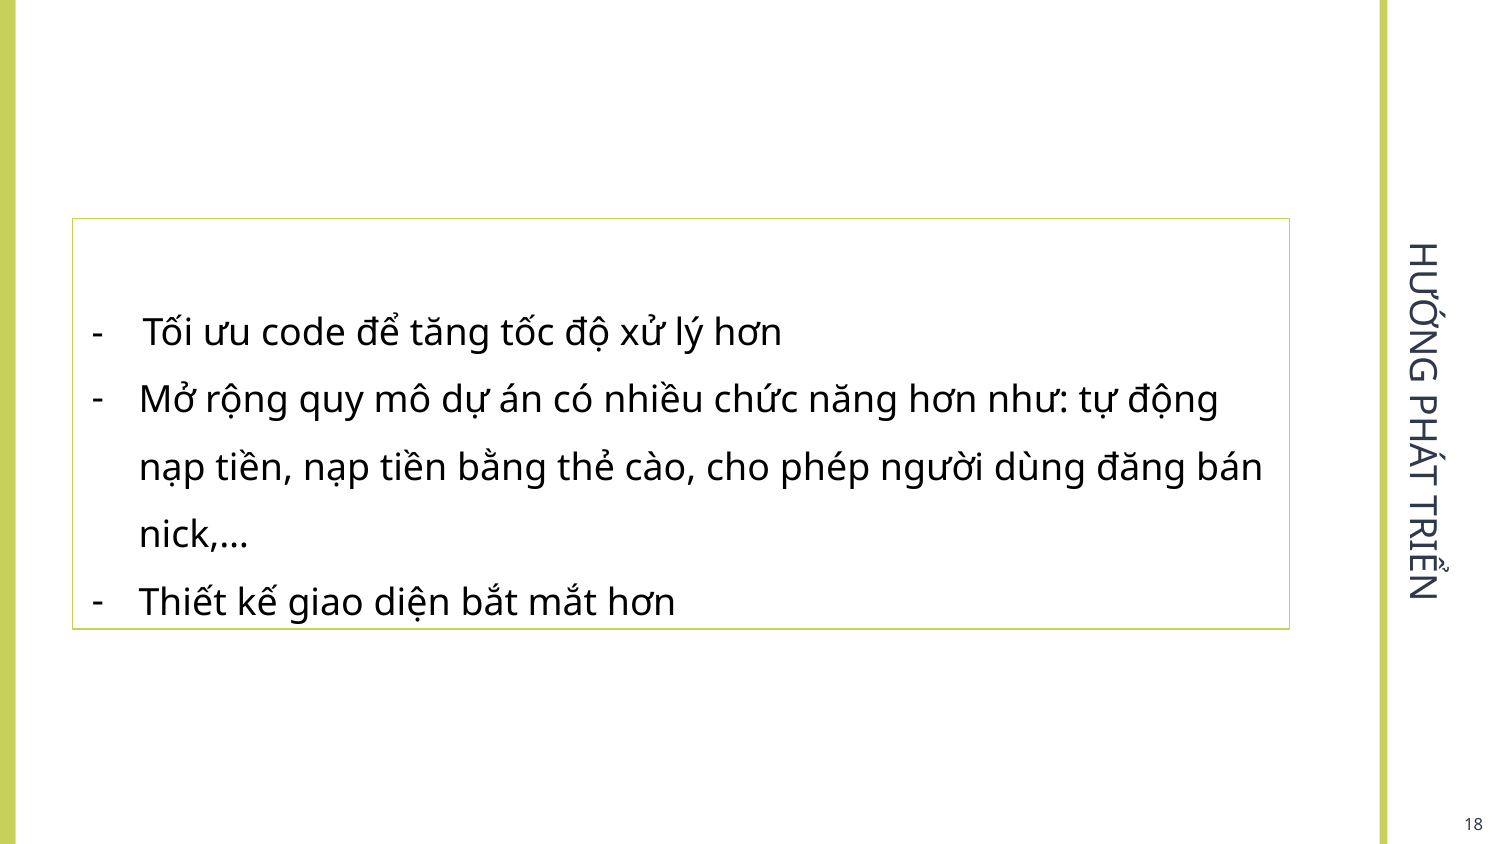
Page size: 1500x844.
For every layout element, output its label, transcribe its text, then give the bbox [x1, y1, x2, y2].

text_box [1379, 0, 1388, 844]
text_box - Tối ưu code để tăng tốc độ xử lý hơn Mở rộng quy mô dự án có nhiều chức năng hơn như: tự động nạp tiền, nạp tiền bằng thẻ cào, cho phép người dùng đăng bán nick,… Thiết kế giao diện bắt mắt hơn [91, 284, 1271, 588]
text_box [72, 218, 1290, 630]
text_box [0, 0, 16, 844]
text_box 18 [1449, 786, 1500, 844]
title HƯỚNG PHÁT TRIỂN [1388, 135, 1500, 708]
